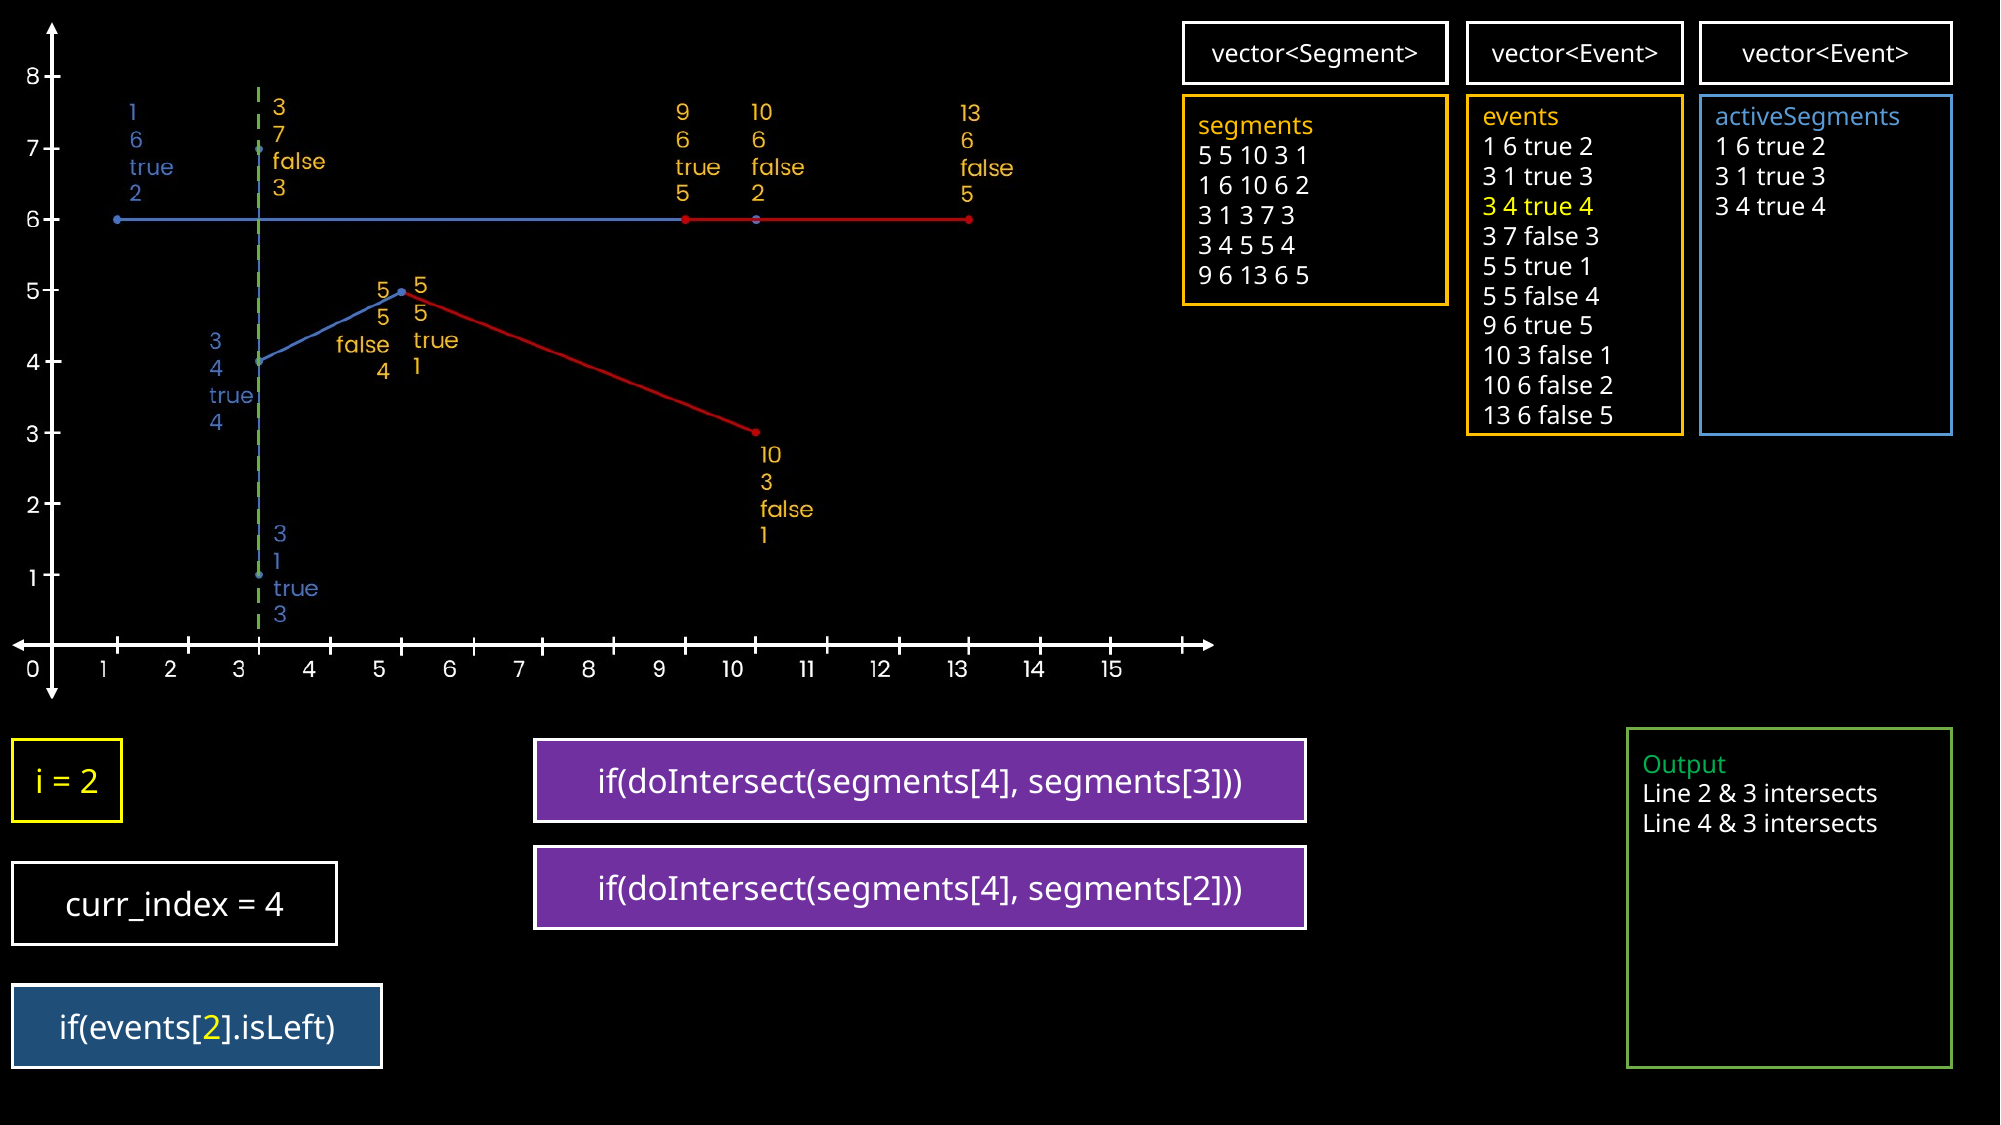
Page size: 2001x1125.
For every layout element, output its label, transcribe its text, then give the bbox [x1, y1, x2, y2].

text_box vector<Event> [1699, 22, 1952, 84]
text_box if(doIntersect(segments[4], segments[3])) [534, 738, 1307, 822]
text_box segments 5 5 10 3 1 1 6 10 6 2 3 1 3 7 3 3 4 5 5 4 9 6 13 6 5 [1214, 94, 1448, 305]
text_box vector<Segment> [1214, 22, 1448, 84]
text_box if(doIntersect(segments[4], segments[2])) [534, 845, 1307, 930]
text_box if(events[2].isLeft) [12, 984, 383, 1068]
text_box activeSegments 1 6 true 2 3 1 true 3 3 4 true 4 [1699, 94, 1952, 436]
text_box Output Line 2 & 3 intersects Line 4 & 3 intersects [1627, 727, 1952, 1068]
text_box vector<Event> [1467, 22, 1684, 84]
text_box i = 2 [12, 738, 122, 822]
text_box events 1 6 true 2 3 1 true 3 3 4 true 4 3 7 false 3 5 5 true 1 5 5 false 4 9 6 true 5 10 3 false 1 10 6 false 2 13 6 false 5 [1467, 94, 1684, 436]
text_box curr_index = 4 [12, 861, 338, 945]
picture [12, 22, 1214, 699]
